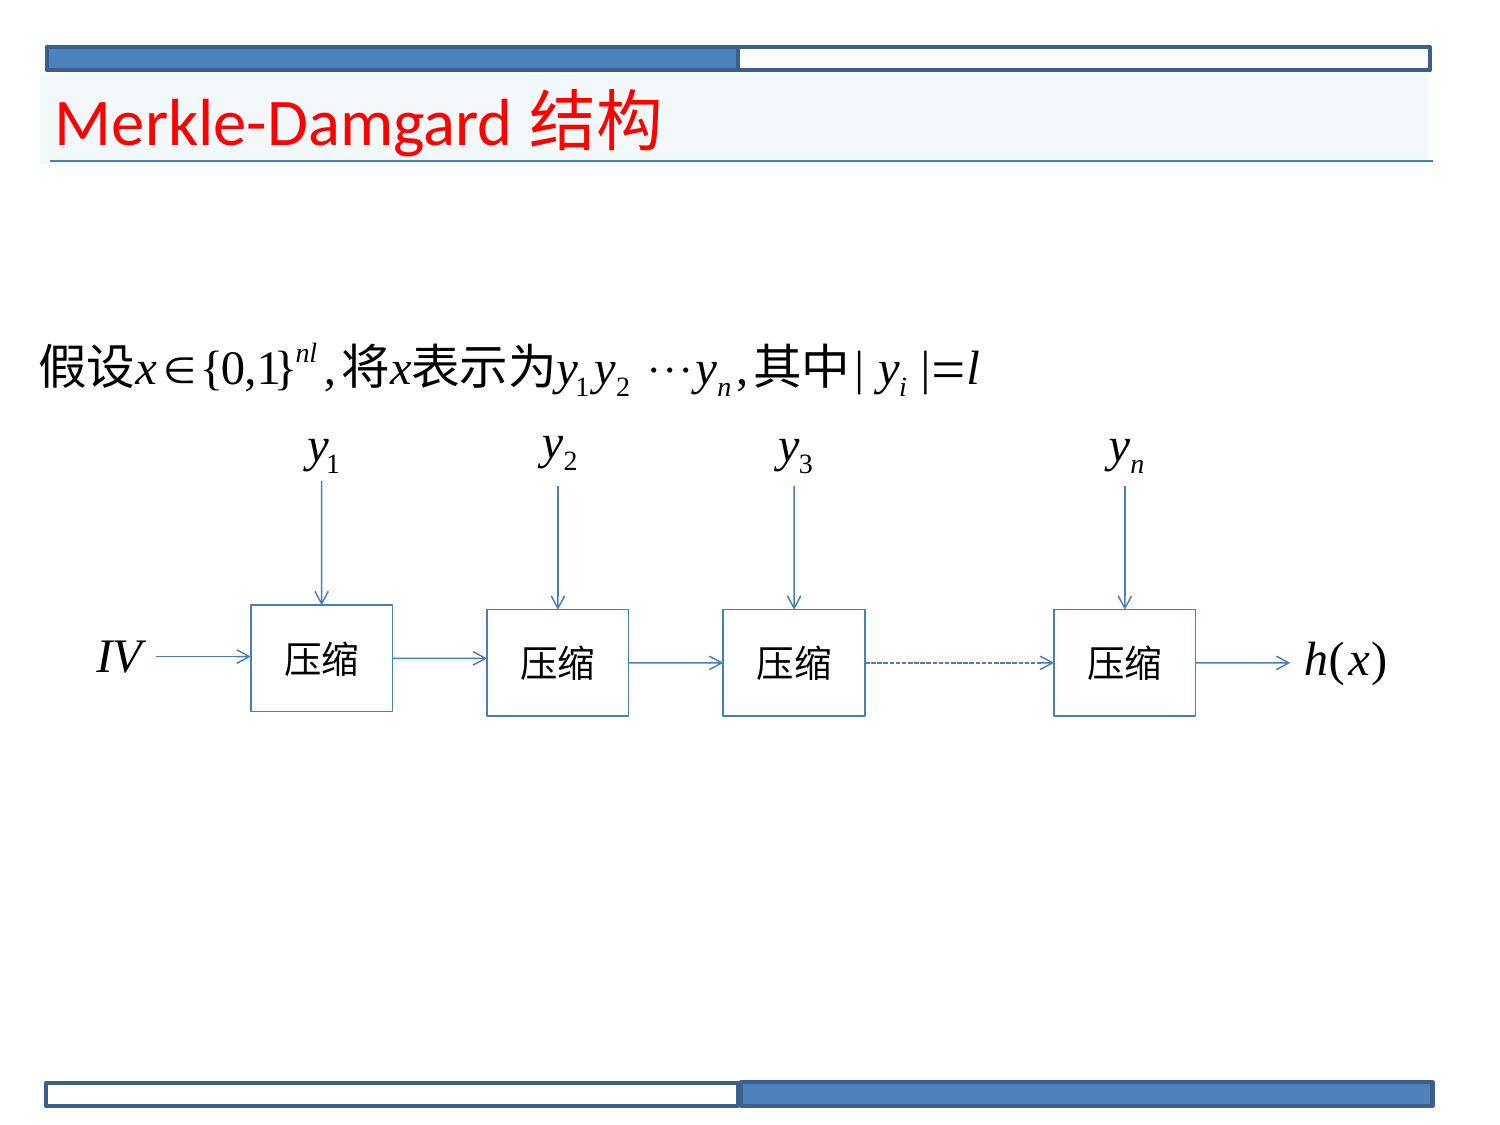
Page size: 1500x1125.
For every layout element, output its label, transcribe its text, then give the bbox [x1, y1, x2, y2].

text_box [1096, 412, 1154, 486]
text_box 压缩 [486, 609, 629, 717]
text_box 压缩 [250, 604, 393, 712]
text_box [295, 417, 348, 486]
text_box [87, 628, 157, 685]
text_box 压缩 [722, 609, 866, 717]
text_box 压缩 [1053, 609, 1196, 717]
title Merkle-Damgard结构 [40, 73, 1428, 165]
text_box [45, 45, 736, 72]
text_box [529, 417, 587, 483]
text_box [44, 1081, 740, 1108]
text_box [765, 417, 823, 486]
text_box [736, 45, 1432, 72]
text_box [739, 1080, 1435, 1108]
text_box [1296, 630, 1398, 696]
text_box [32, 331, 991, 409]
